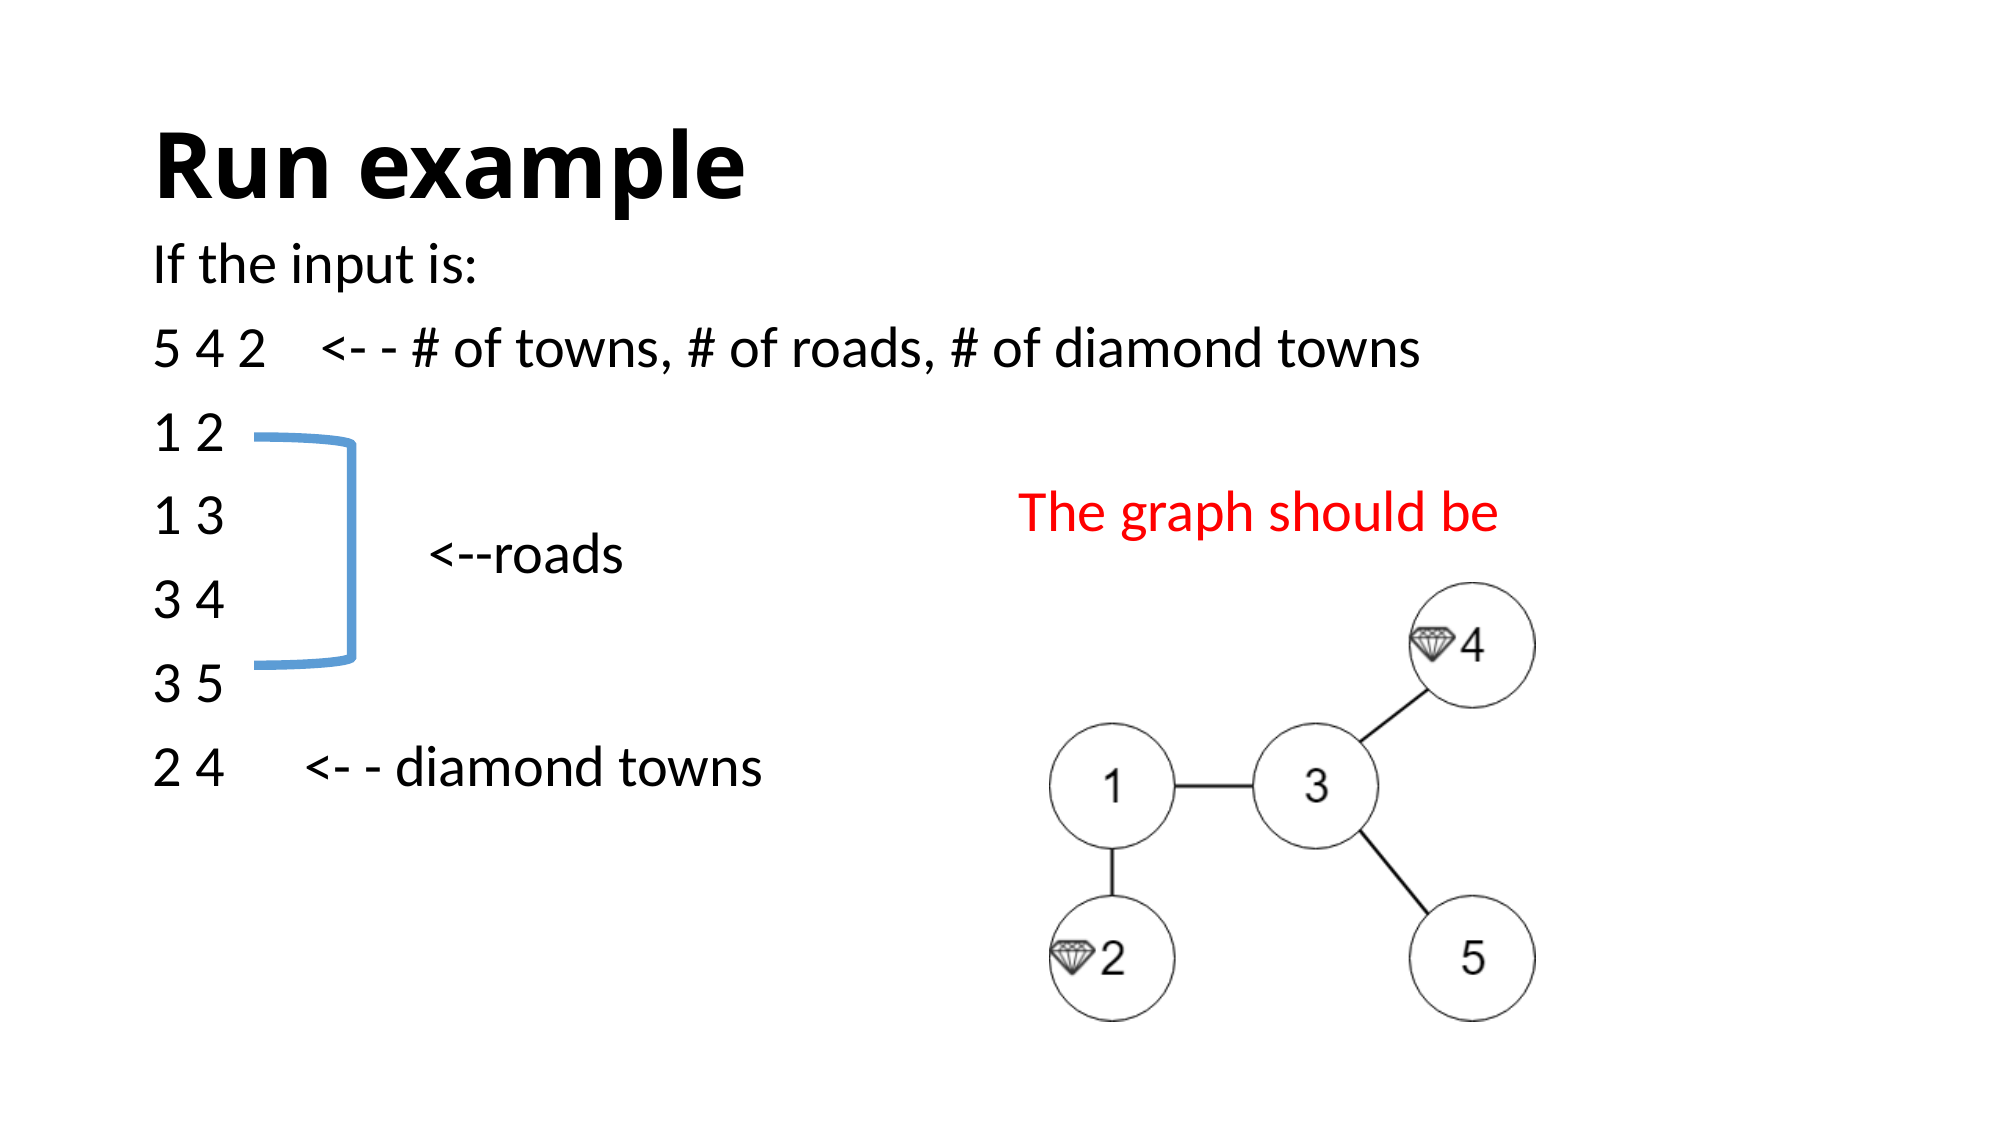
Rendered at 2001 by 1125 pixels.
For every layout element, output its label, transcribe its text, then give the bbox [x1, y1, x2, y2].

text_box <--roads [414, 508, 880, 593]
text_box [254, 436, 353, 666]
list If the input is: 5 4 2 <- - # of towns, # of roads, # of diamond towns 1 2 1 3 3 4 3 5 2 4 <- - diamond towns [137, 226, 1536, 1073]
text_box The graph should be [1004, 465, 1593, 551]
picture [1049, 582, 1536, 1022]
title Run example [137, 59, 1863, 278]
